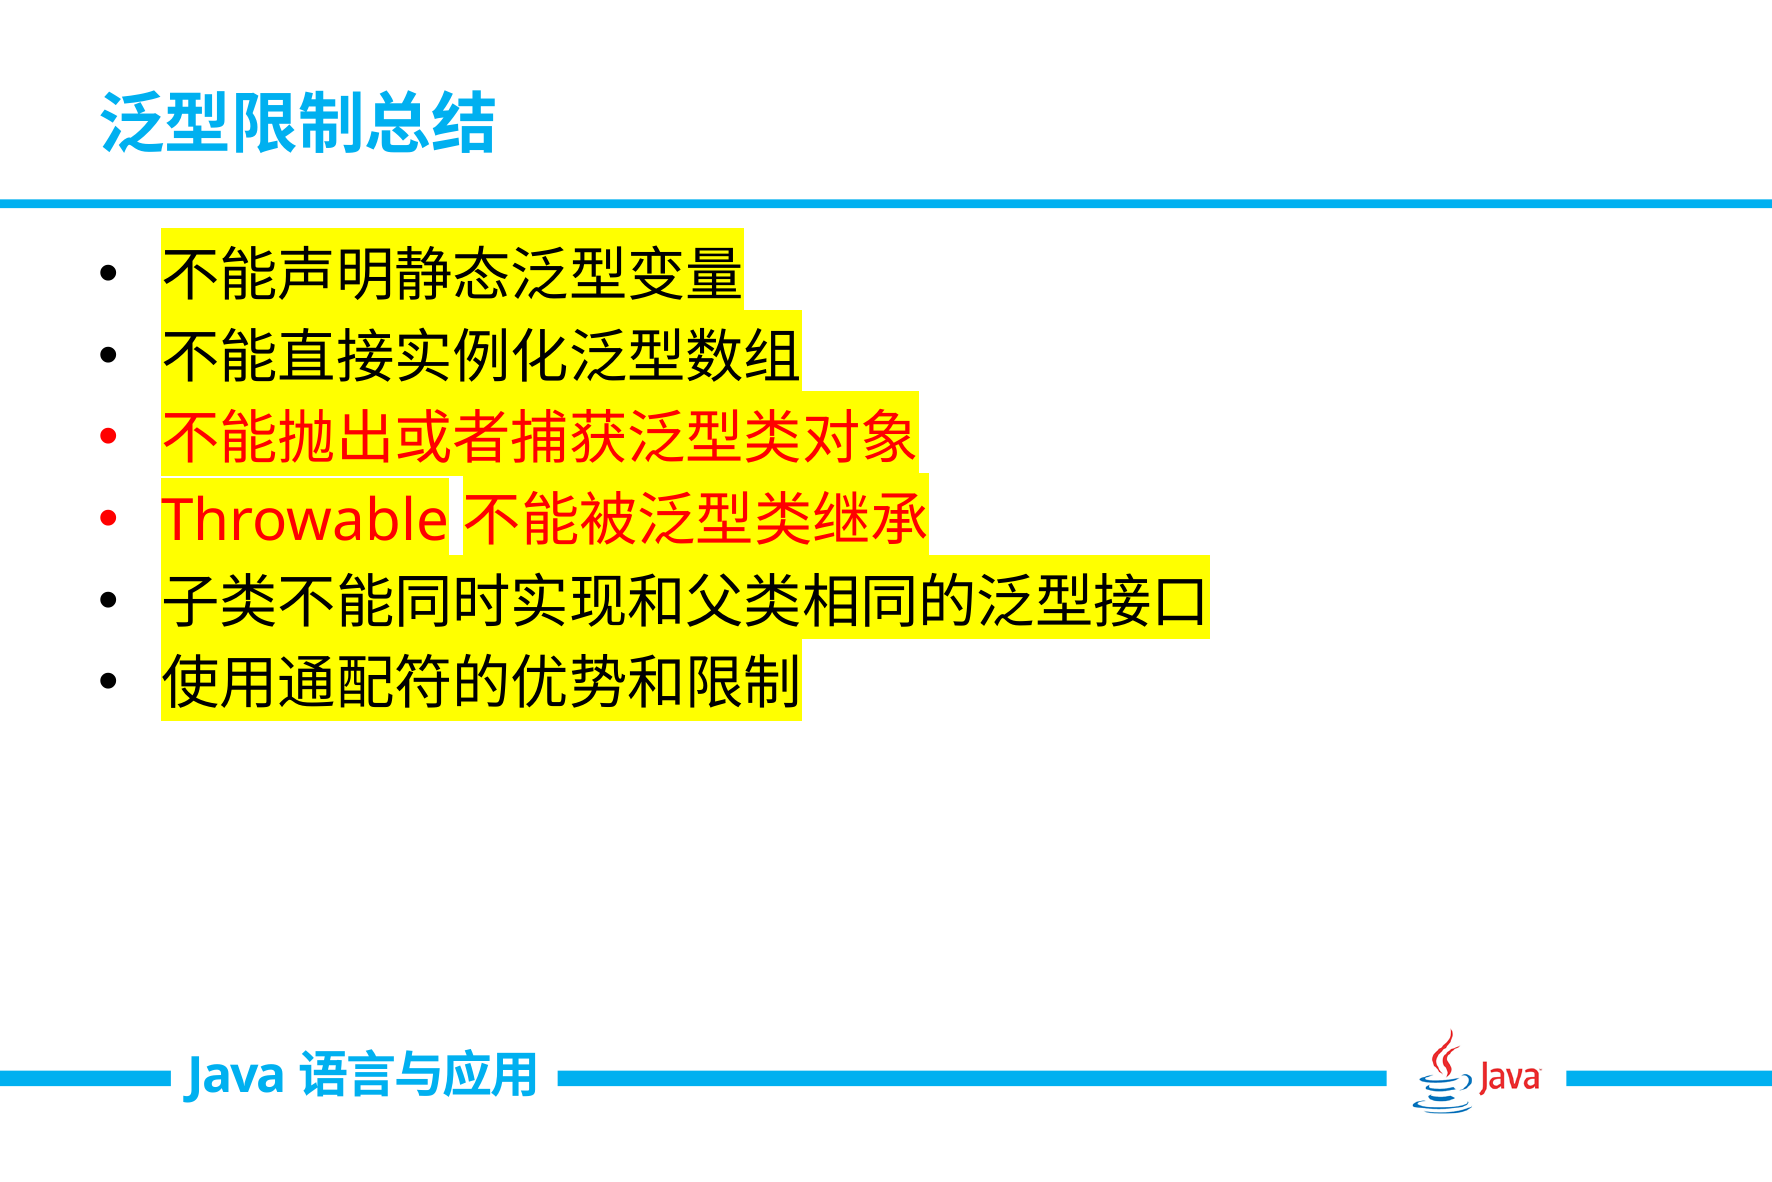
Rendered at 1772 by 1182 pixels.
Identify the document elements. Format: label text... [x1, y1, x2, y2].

title 泛型限制总结 [80, 73, 1677, 168]
list 不能声明静态泛型变量 不能直接实例化泛型数组 不能抛出或者捕获泛型类对象 Throwable不能被泛型类继承 子类不能同时实现和父类相同的泛型接口 使用通配符的优势和限制 [80, 228, 1677, 1009]
picture [1386, 1019, 1567, 1117]
